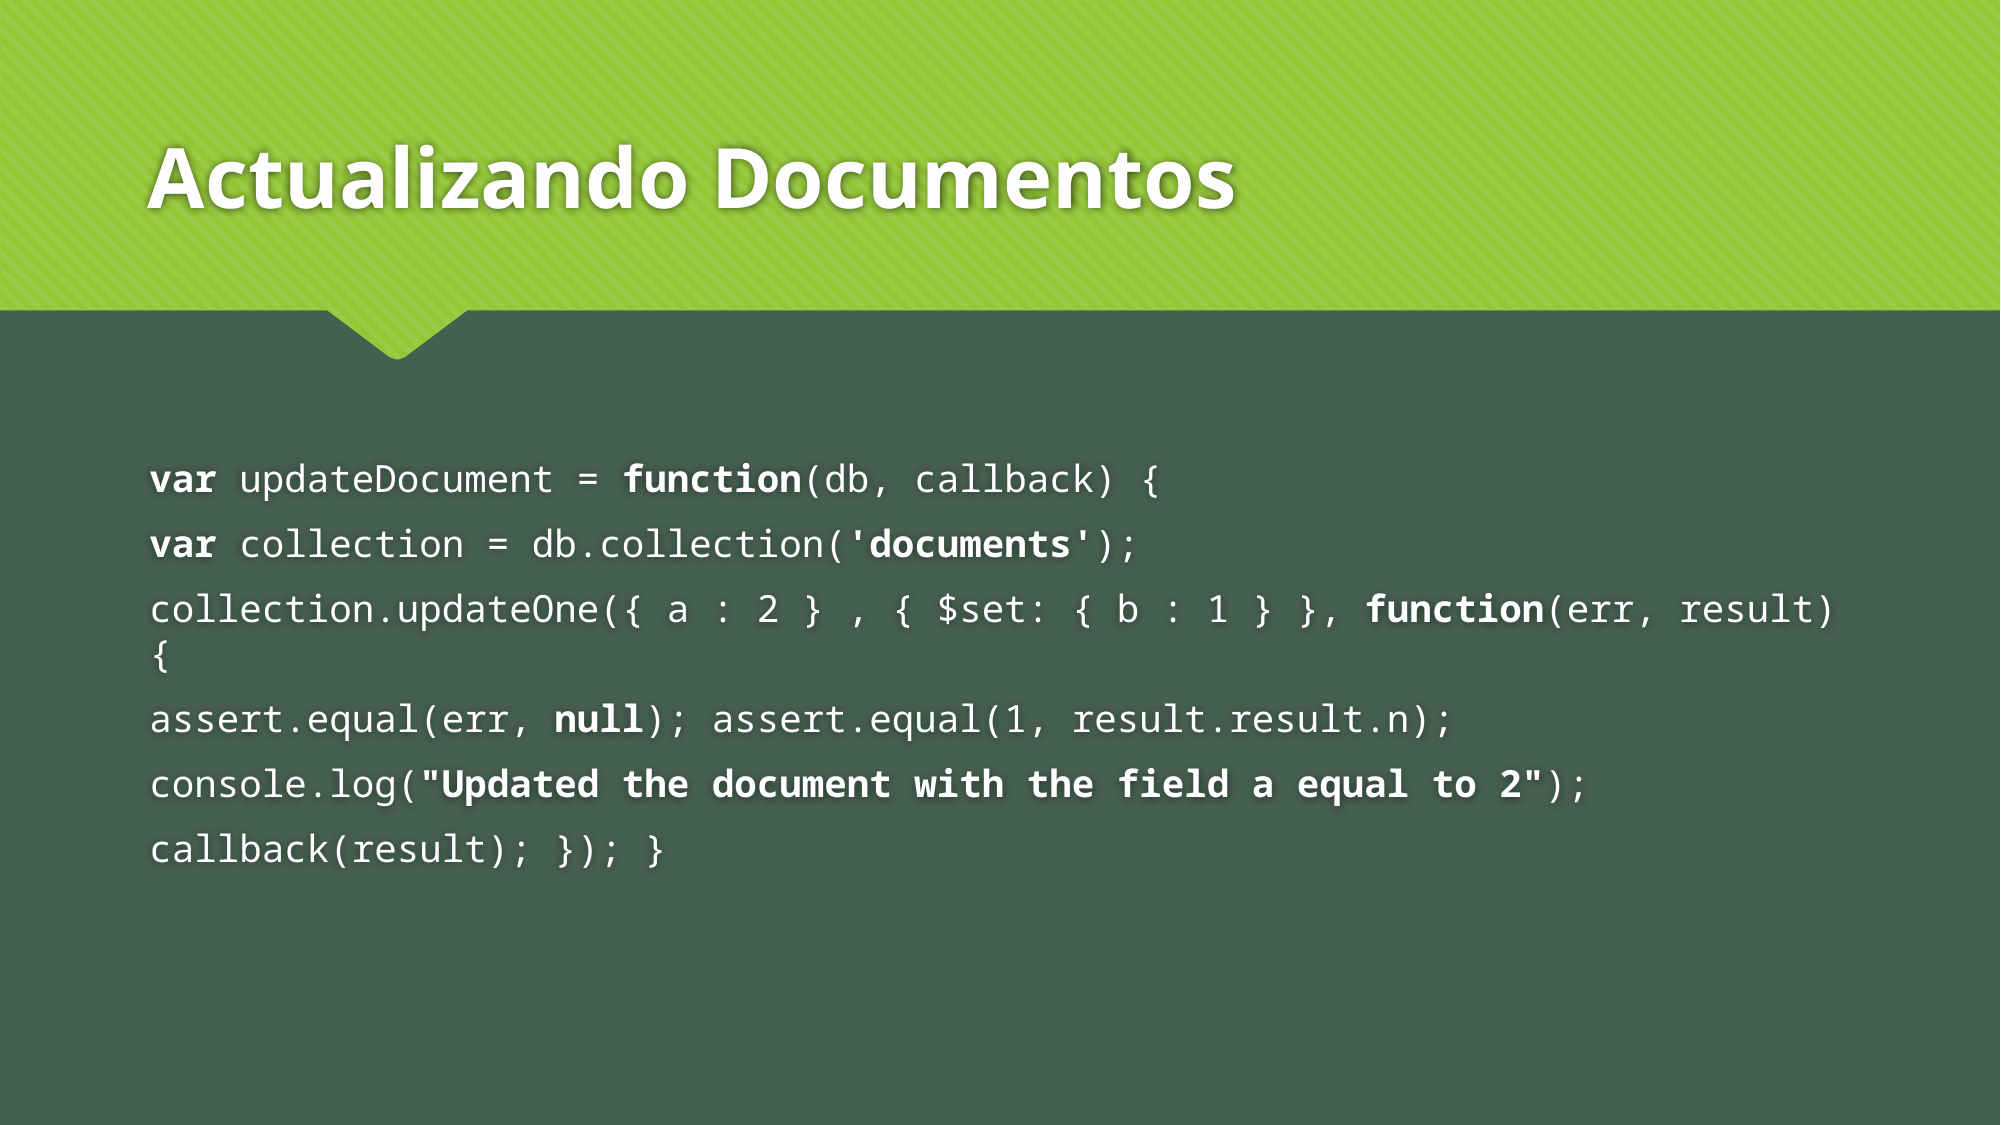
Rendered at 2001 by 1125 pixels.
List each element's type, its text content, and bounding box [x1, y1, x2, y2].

title Actualizando Documentos [132, 73, 1868, 233]
list var updateDocument = function(db, callback) { var collection = db.collection('documents'); collection.updateOne({ a : 2 } , { $set: { b : 1 } }, function(err, result) { assert.equal(err, null); assert.equal(1, result.result.n); console.log("Updated the document with the field a equal to 2"); callback(result); }); } [134, 364, 1866, 962]
